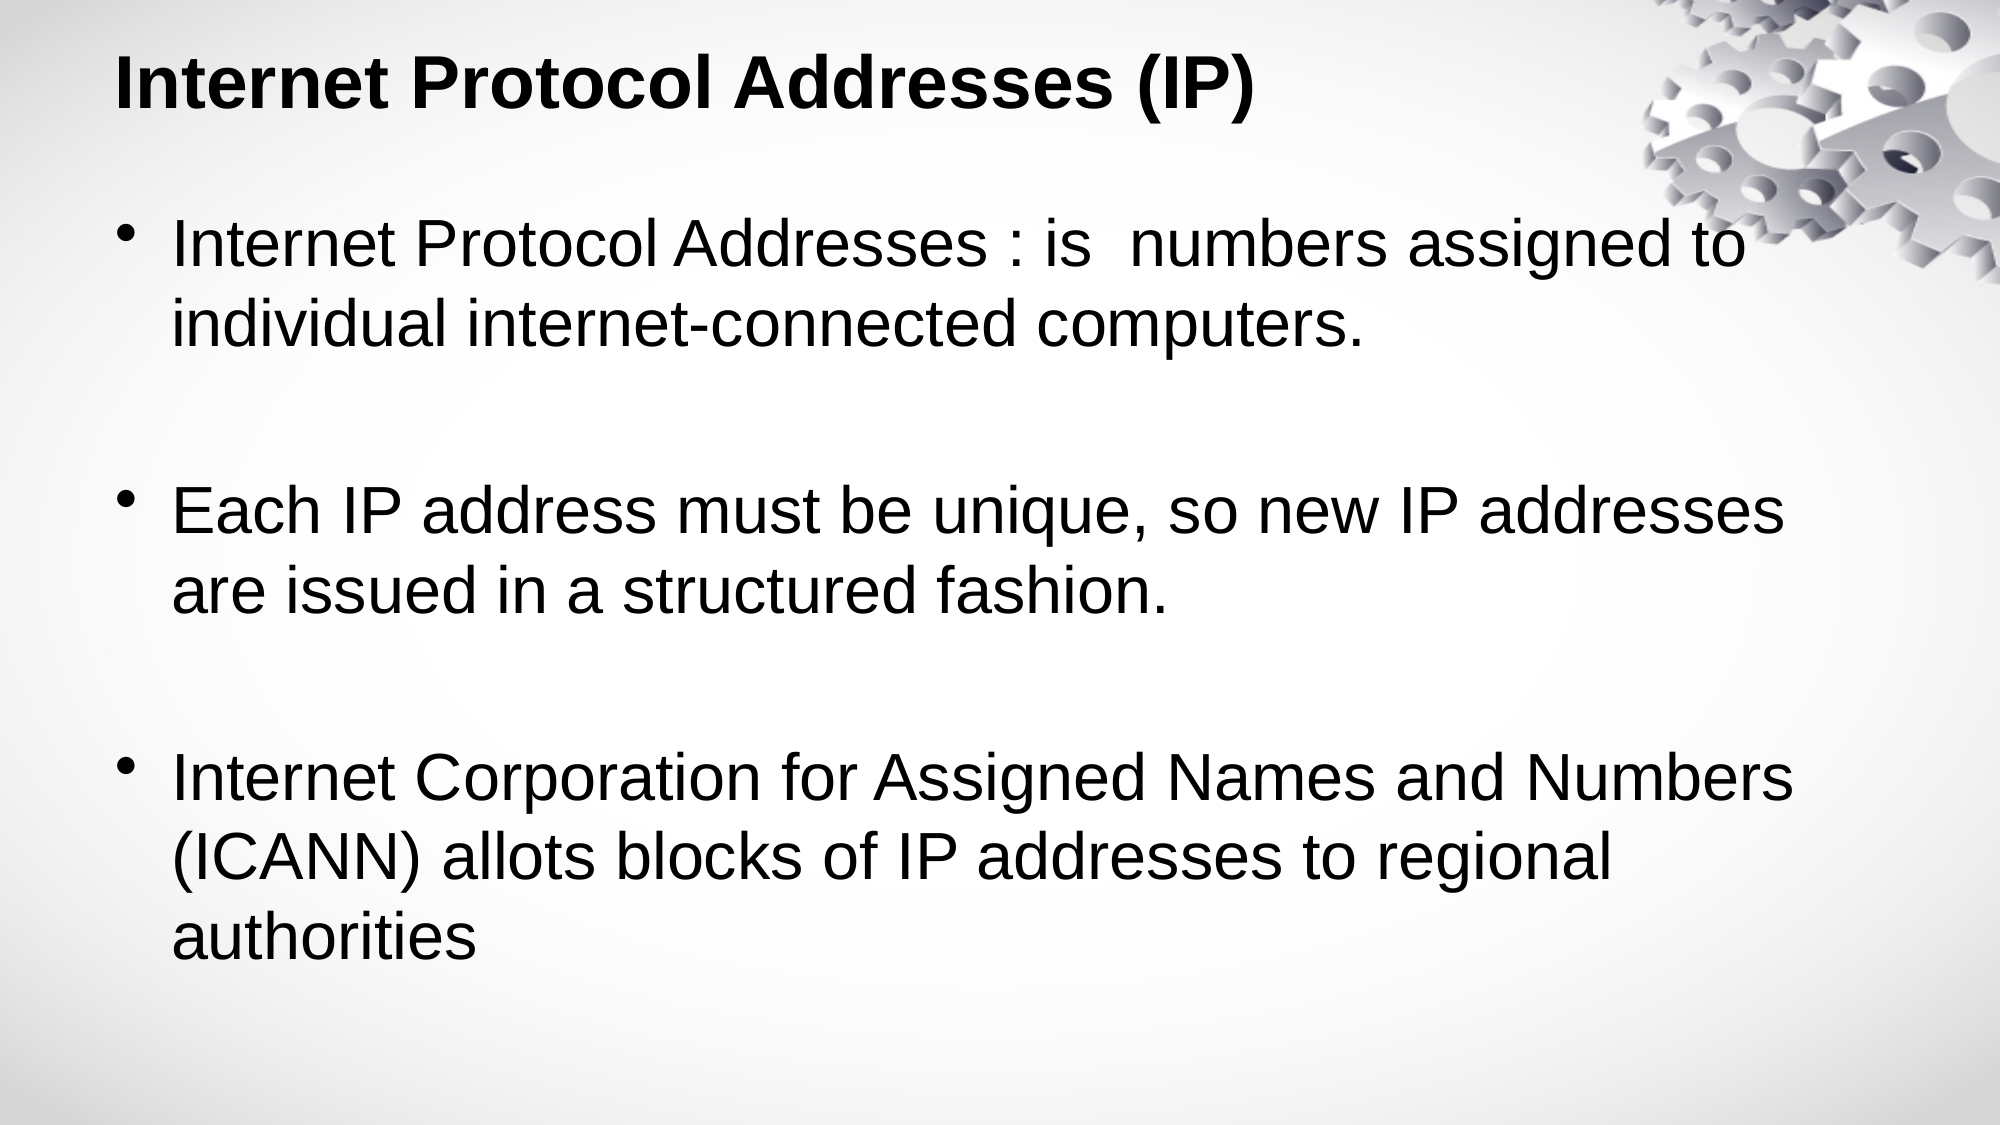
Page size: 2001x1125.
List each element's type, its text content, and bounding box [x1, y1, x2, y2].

list Internet Protocol Addresses : is numbers assigned to individual internet-connected computers. Each IP address must be unique, so new IP addresses are issued in a structured fashion. Internet Corporation for Assigned Names and Numbers (ICANN) allots blocks of IP addresses to regional authorities [99, 192, 1901, 1006]
picture [0, 0, 2000, 1125]
title Internet Protocol Addresses (IP) [99, 30, 1901, 127]
